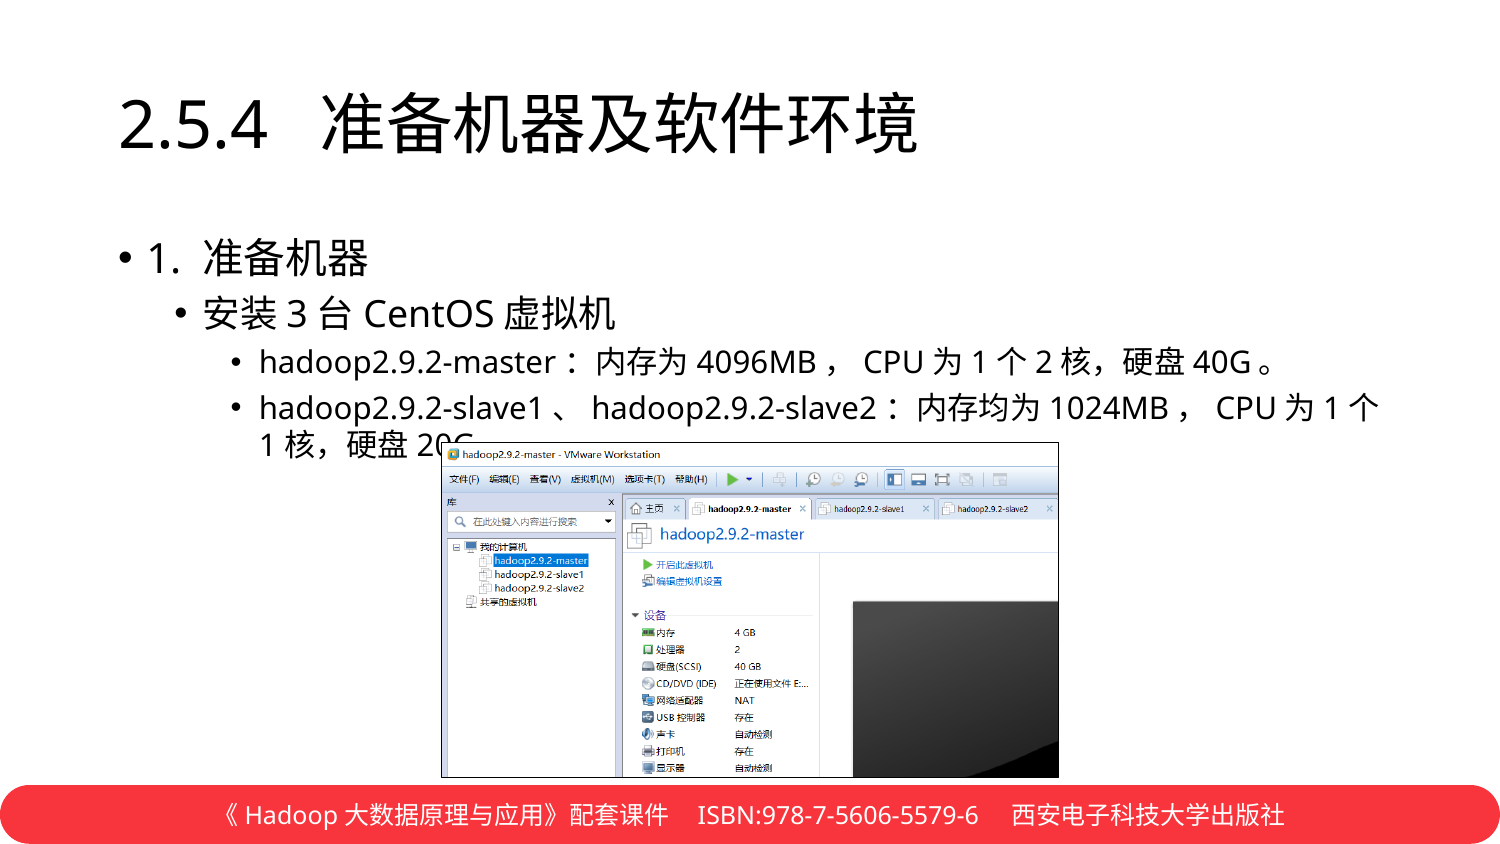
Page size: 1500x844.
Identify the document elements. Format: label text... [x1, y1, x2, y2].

title 2.5.4 准备机器及软件环境 [103, 44, 1397, 208]
picture [441, 442, 1059, 777]
list 1. 准备机器 安装3台CentOS虚拟机 hadoop2.9.2-master：内存为4096MB，CPU为1个2核，硬盘40G。 hadoop2.9.2-slave1、hadoop2.9.2-slave2：内存均为1024MB，CPU为1个1核，硬盘20G 。 [103, 224, 1397, 760]
